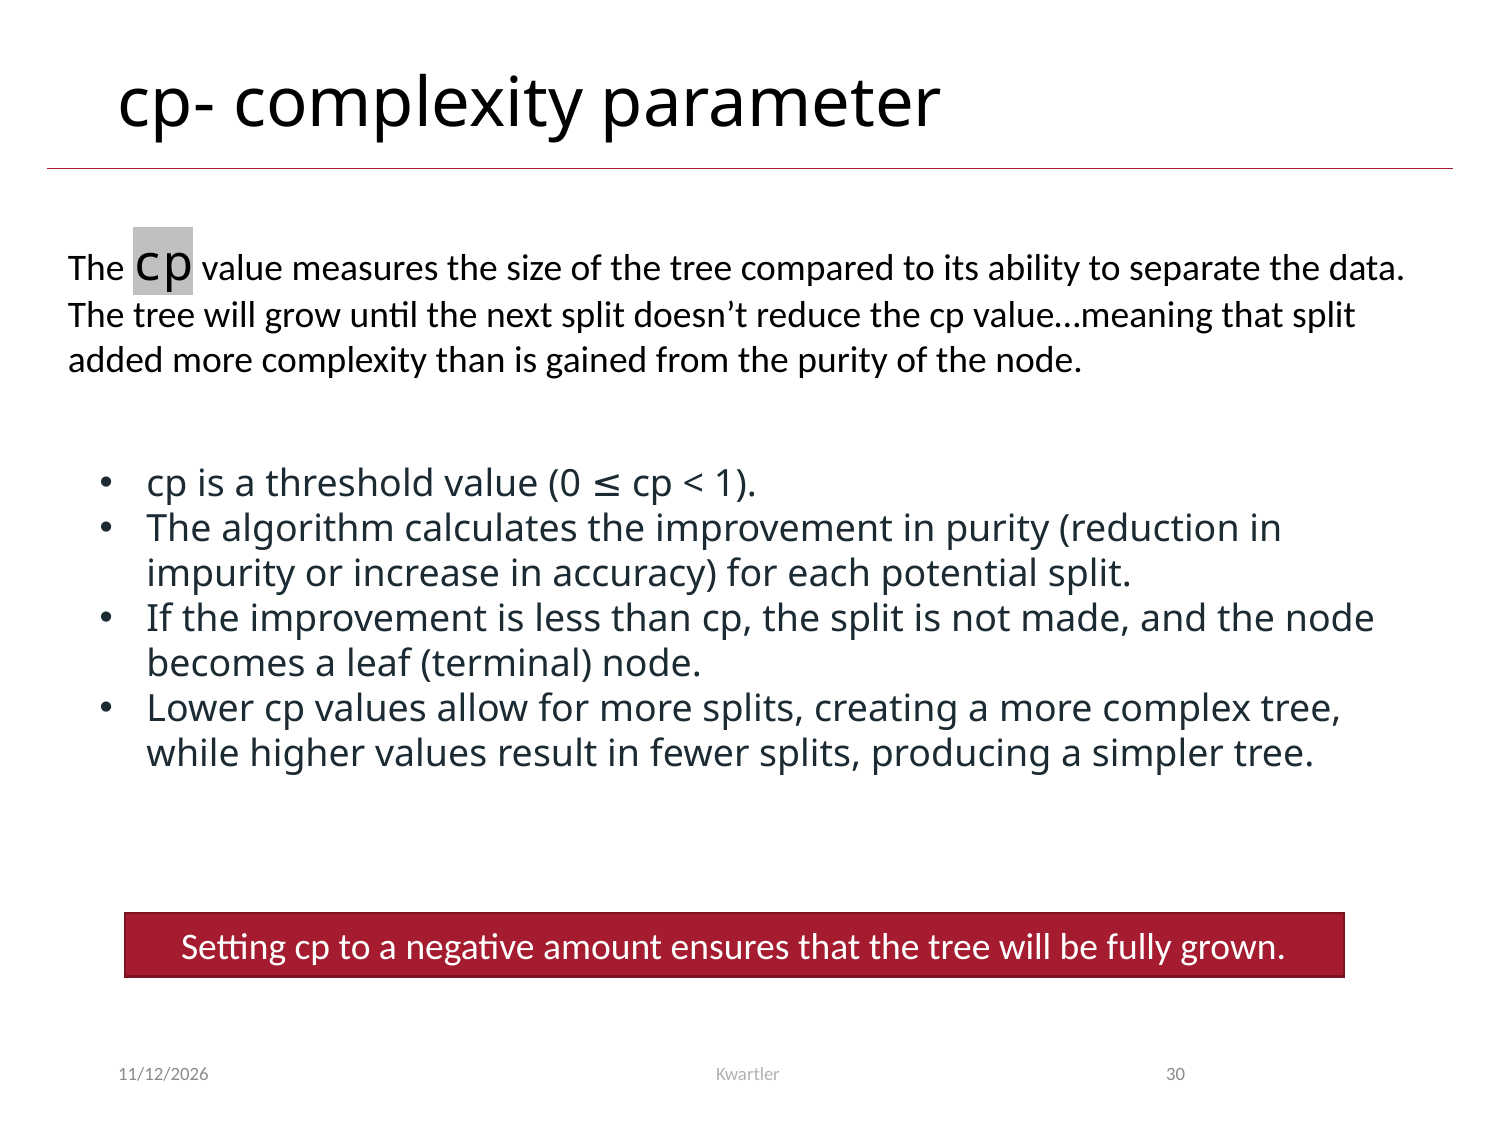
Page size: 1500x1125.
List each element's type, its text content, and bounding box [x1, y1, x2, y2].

footer Kwartler [496, 1042, 1004, 1103]
text_box cp is a threshold value (0 ≤ cp < 1). The algorithm calculates the improvement in purity (reduction in impurity or increase in accuracy) for each potential split. If the improvement is less than cp, the split is not made, and the node becomes a leaf (terminal) node. Lower cp values allow for more splits, creating a more complex tree, while higher values result in fewer splits, producing a simpler tree. [84, 451, 1397, 827]
title cp- complexity parameter [103, 59, 1397, 157]
slide_number 30 [1059, 1042, 1200, 1103]
text_box The cp value measures the size of the tree compared to its ability to separate the data. The tree will grow until the next split doesn’t reduce the cp value…meaning that split added more complexity than is gained from the purity of the node. [53, 223, 1447, 388]
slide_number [103, 1042, 441, 1103]
text_box Setting cp to a negative amount ensures that the tree will be fully grown. [124, 912, 1345, 978]
